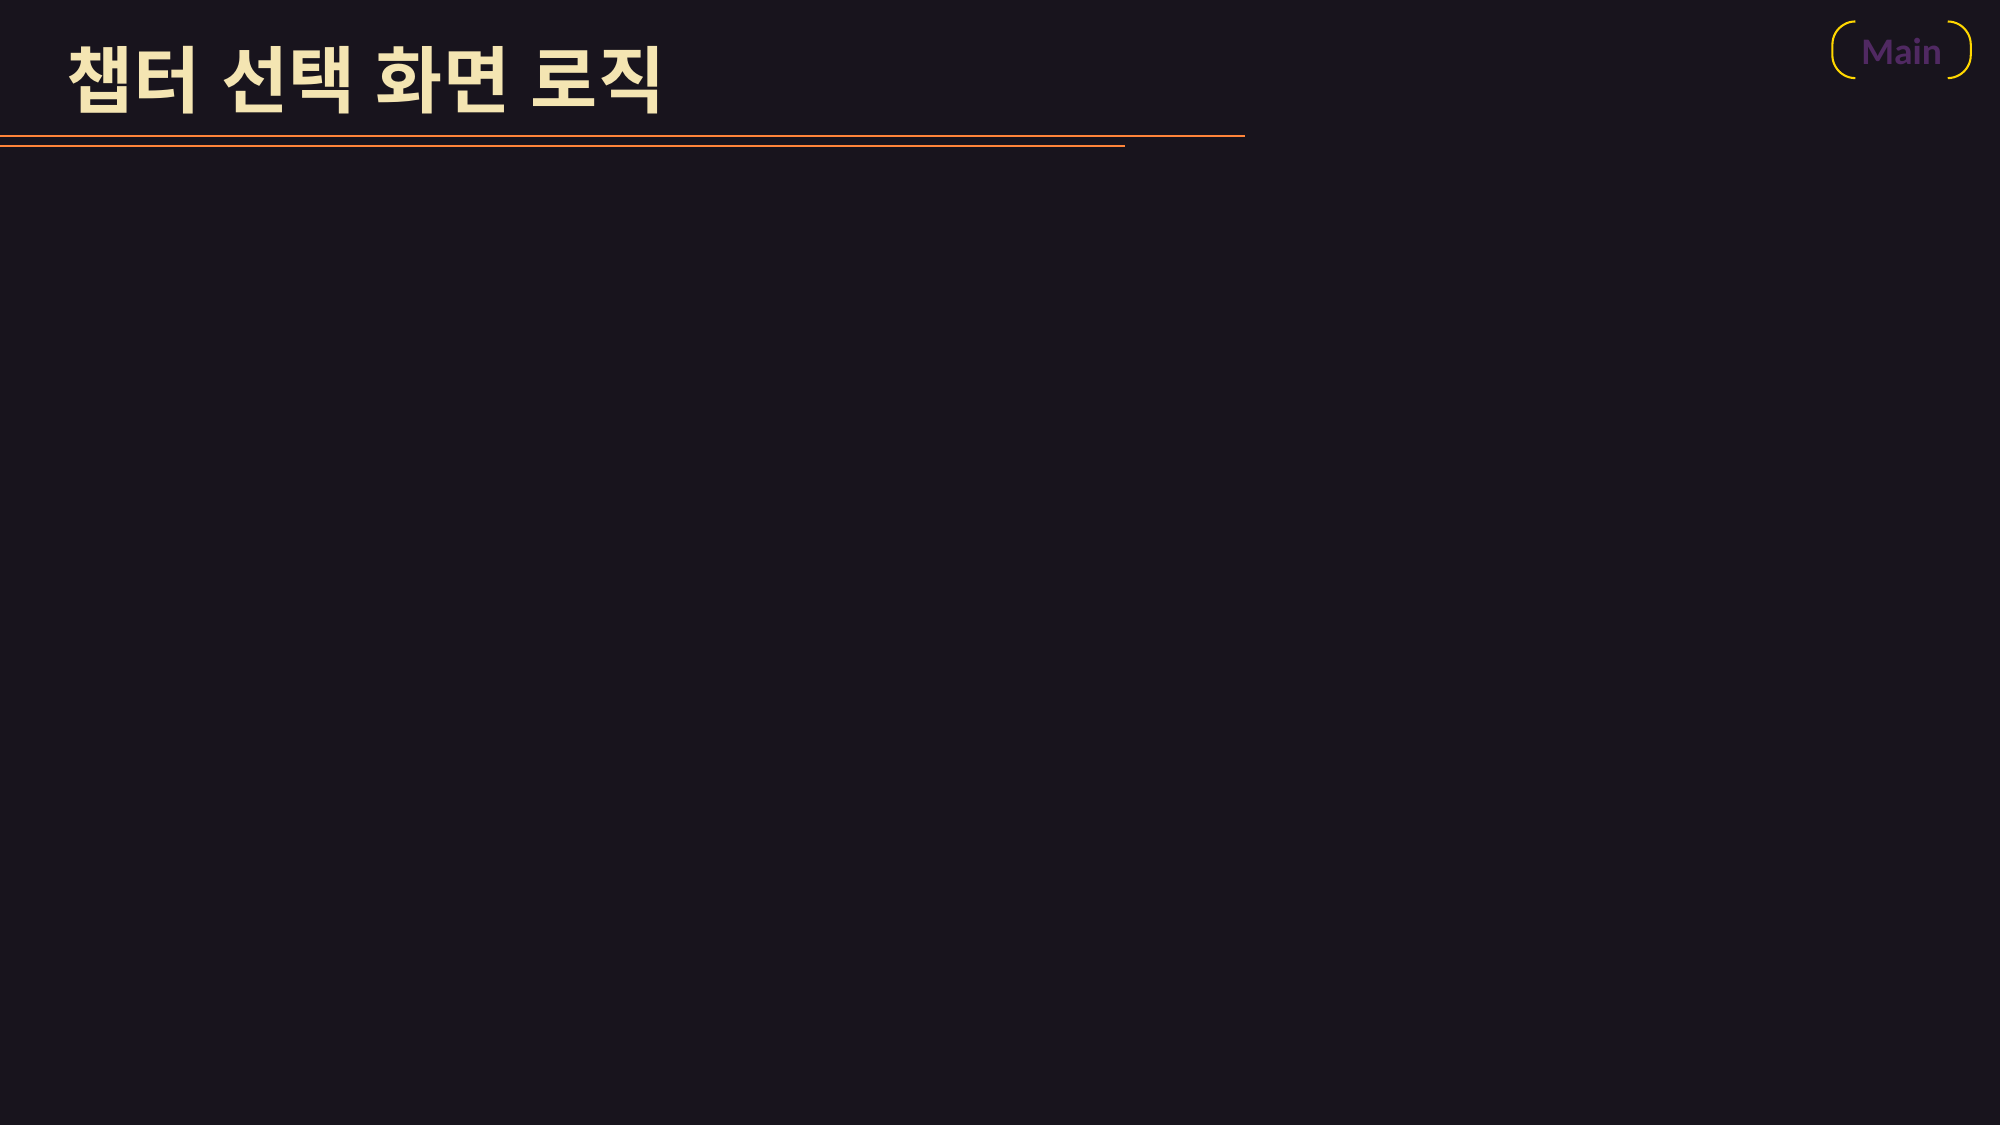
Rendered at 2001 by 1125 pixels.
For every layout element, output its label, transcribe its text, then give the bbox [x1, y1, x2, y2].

text_box Main [1831, 20, 1972, 80]
text_box 챕터 선택 화면 로직 [51, 27, 1022, 130]
